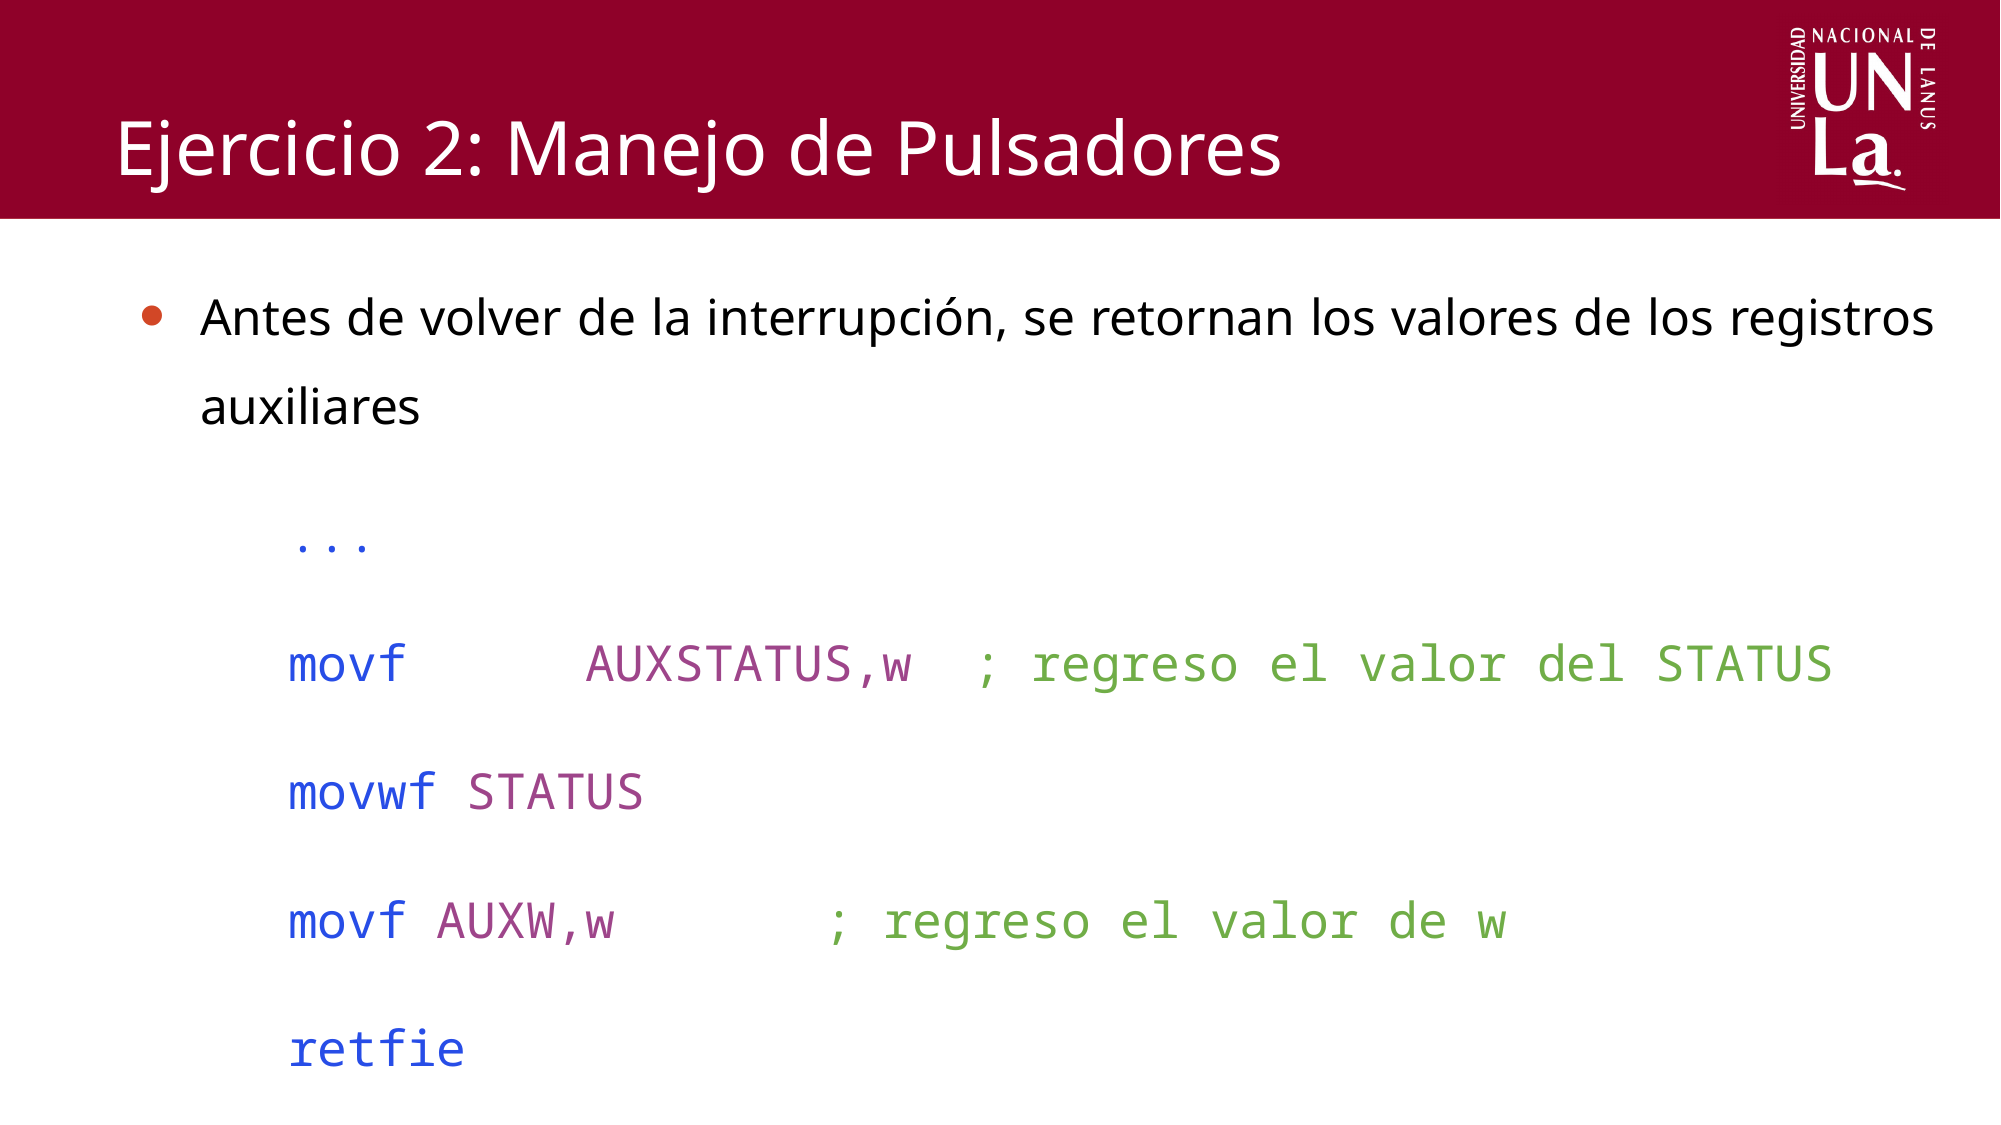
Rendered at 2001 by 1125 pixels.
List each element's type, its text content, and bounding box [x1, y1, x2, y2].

title Ejercicio 2: Manejo de Pulsadores [99, 0, 1863, 199]
picture [1776, 13, 1949, 205]
list Antes de volver de la interrupción, se retornan los valores de los registros auxiliares ... movf AUXSTATUS,w ; regreso el valor del STATUS movwf STATUS movf AUXW,w ; regreso el valor de w retfie [124, 248, 1950, 1085]
